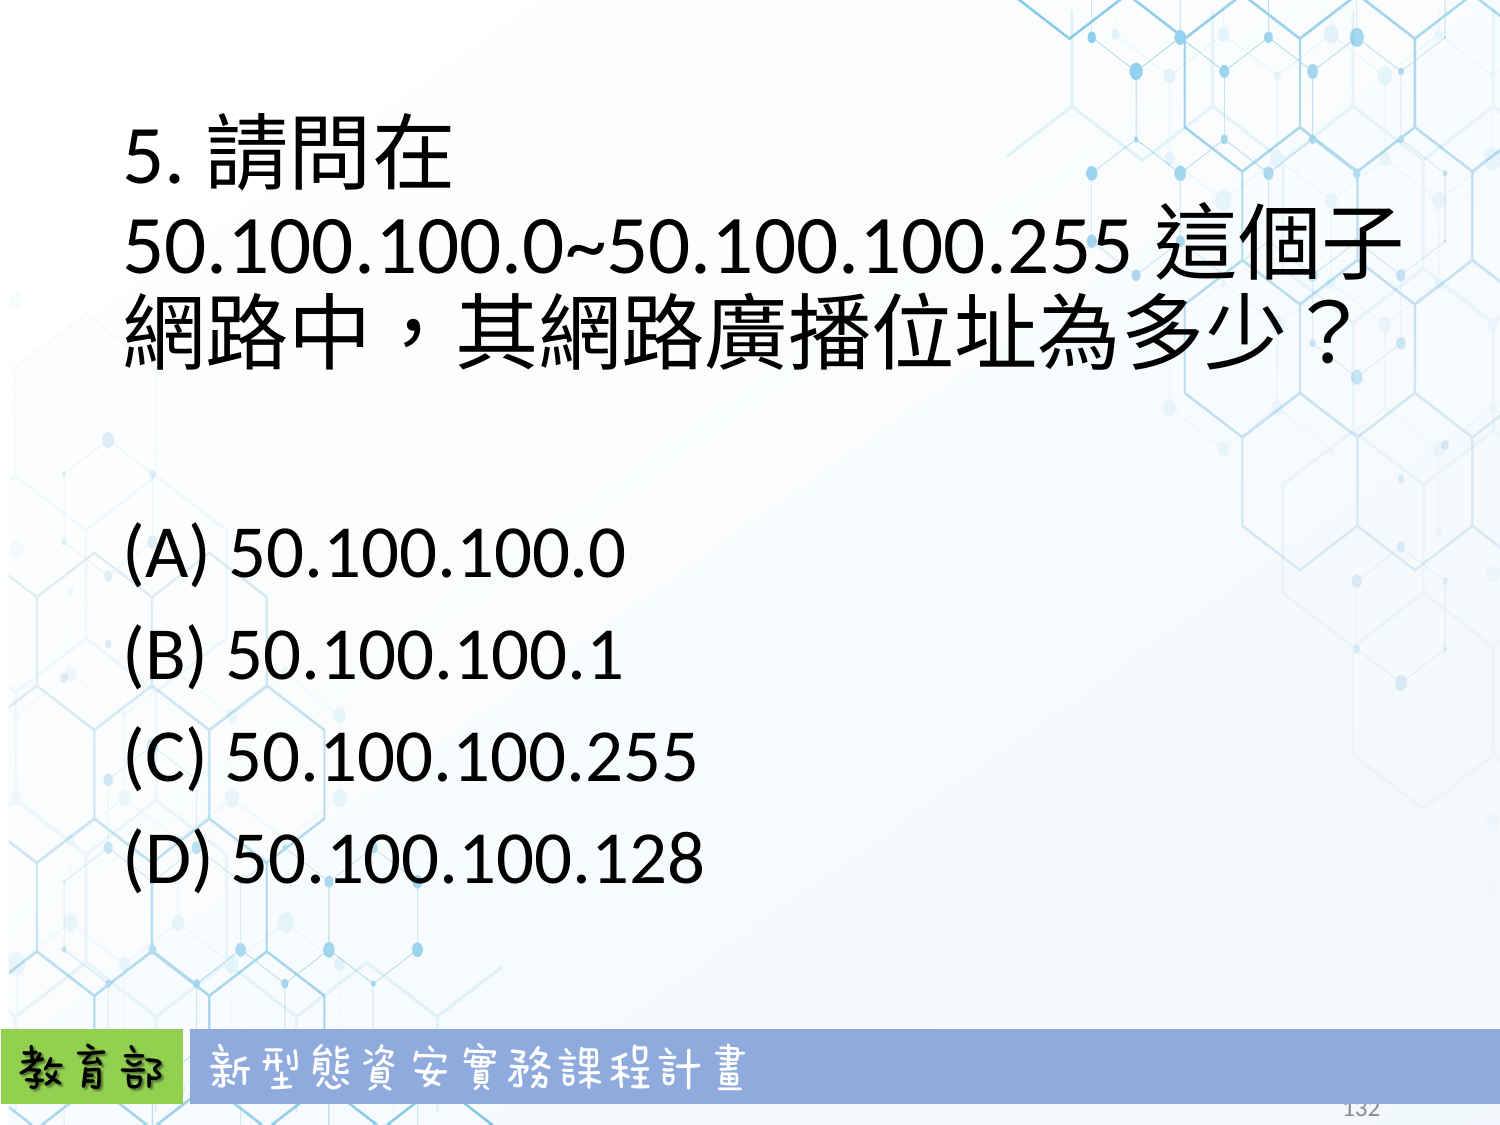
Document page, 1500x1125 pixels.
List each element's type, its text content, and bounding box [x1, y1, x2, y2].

picture [0, 0, 1500, 1125]
list 5.請問在50.100.100.0~50.100.100.255這個子網路中，其網路廣播位址為多少？ (A) 50.100.100.0 (B) 50.100.100.1 (C) 50.100.100.255 (D) 50.100.100.128 [107, 104, 1441, 1020]
